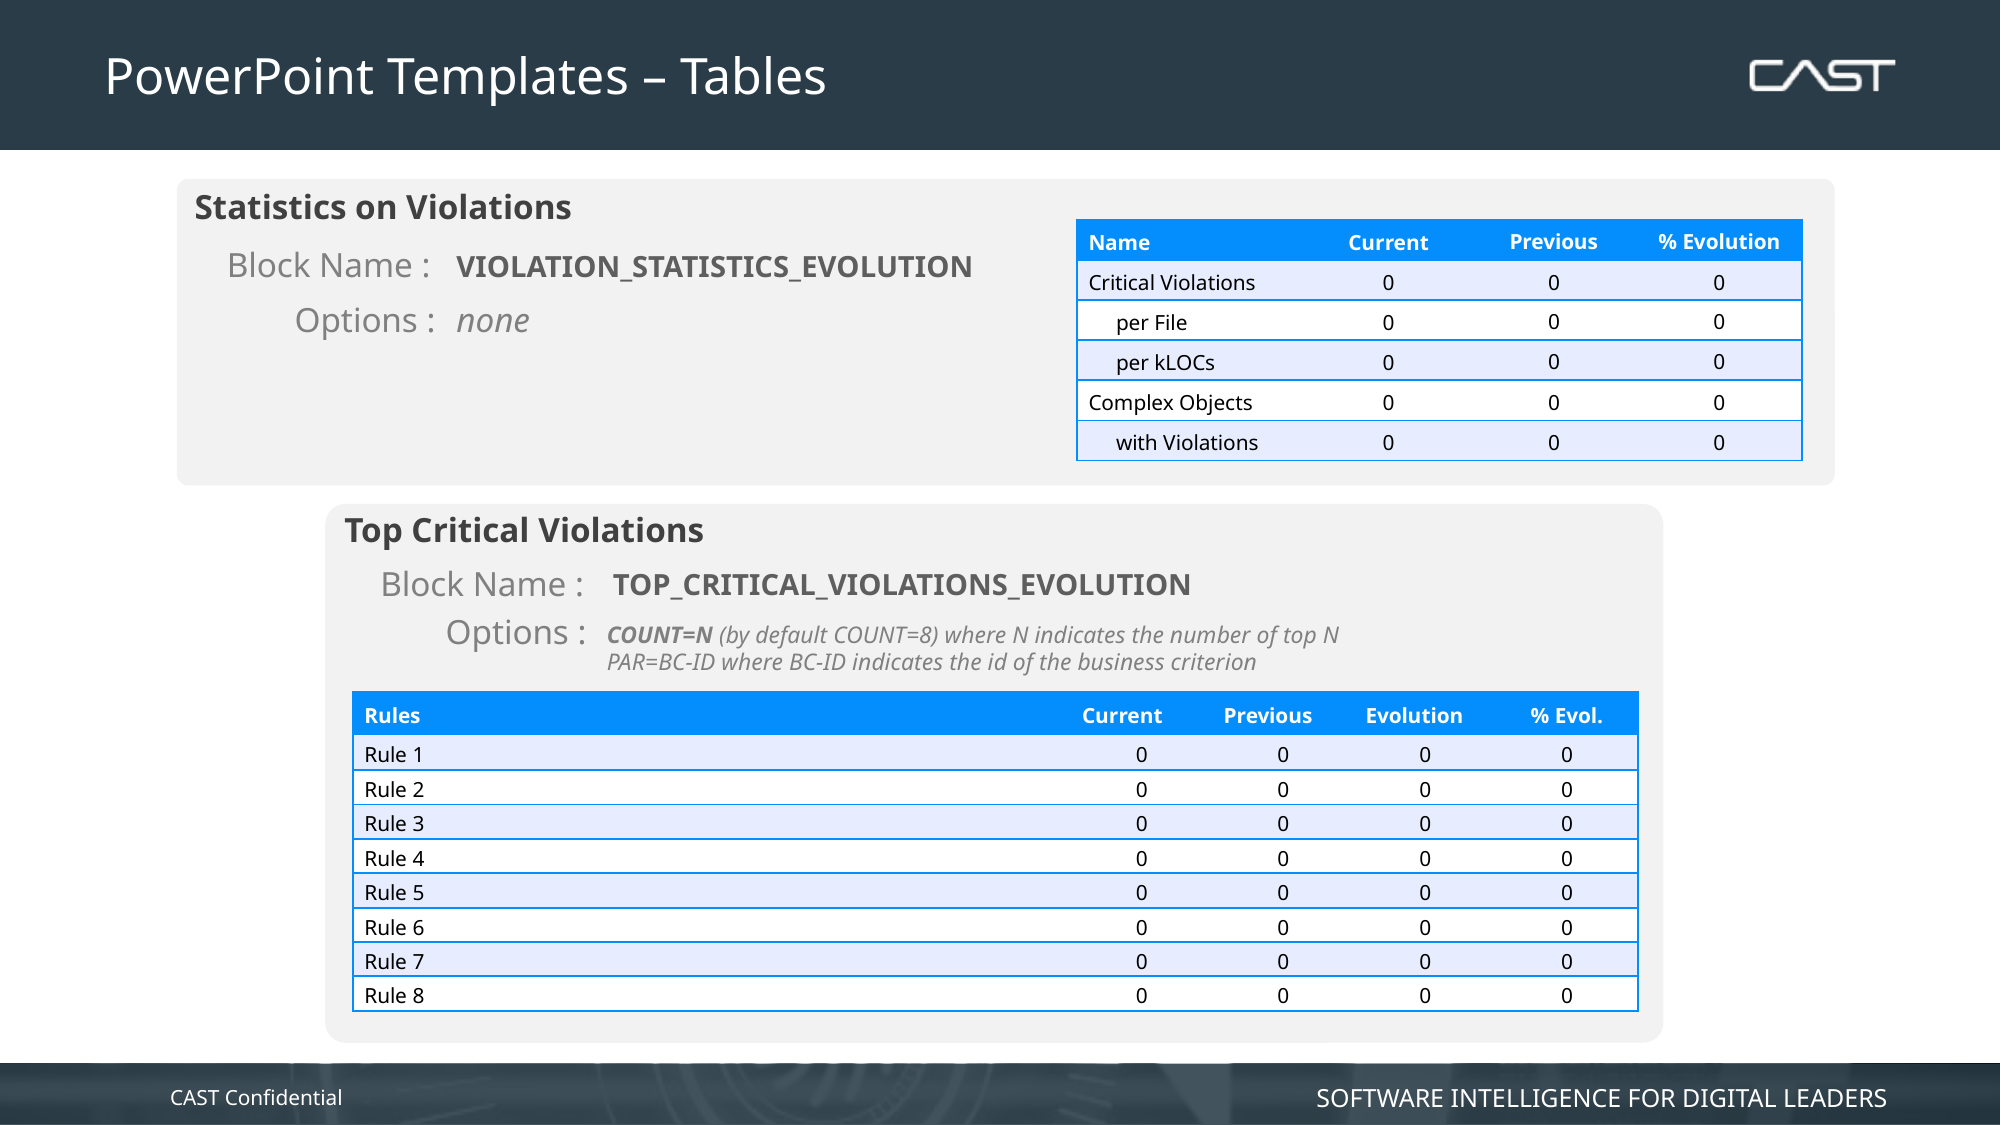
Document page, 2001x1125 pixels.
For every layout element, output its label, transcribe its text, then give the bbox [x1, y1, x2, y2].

title PowerPoint Templates – Tables [89, 6, 1527, 150]
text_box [314, 501, 1686, 1043]
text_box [165, 178, 1835, 486]
picture [1733, 43, 1911, 107]
